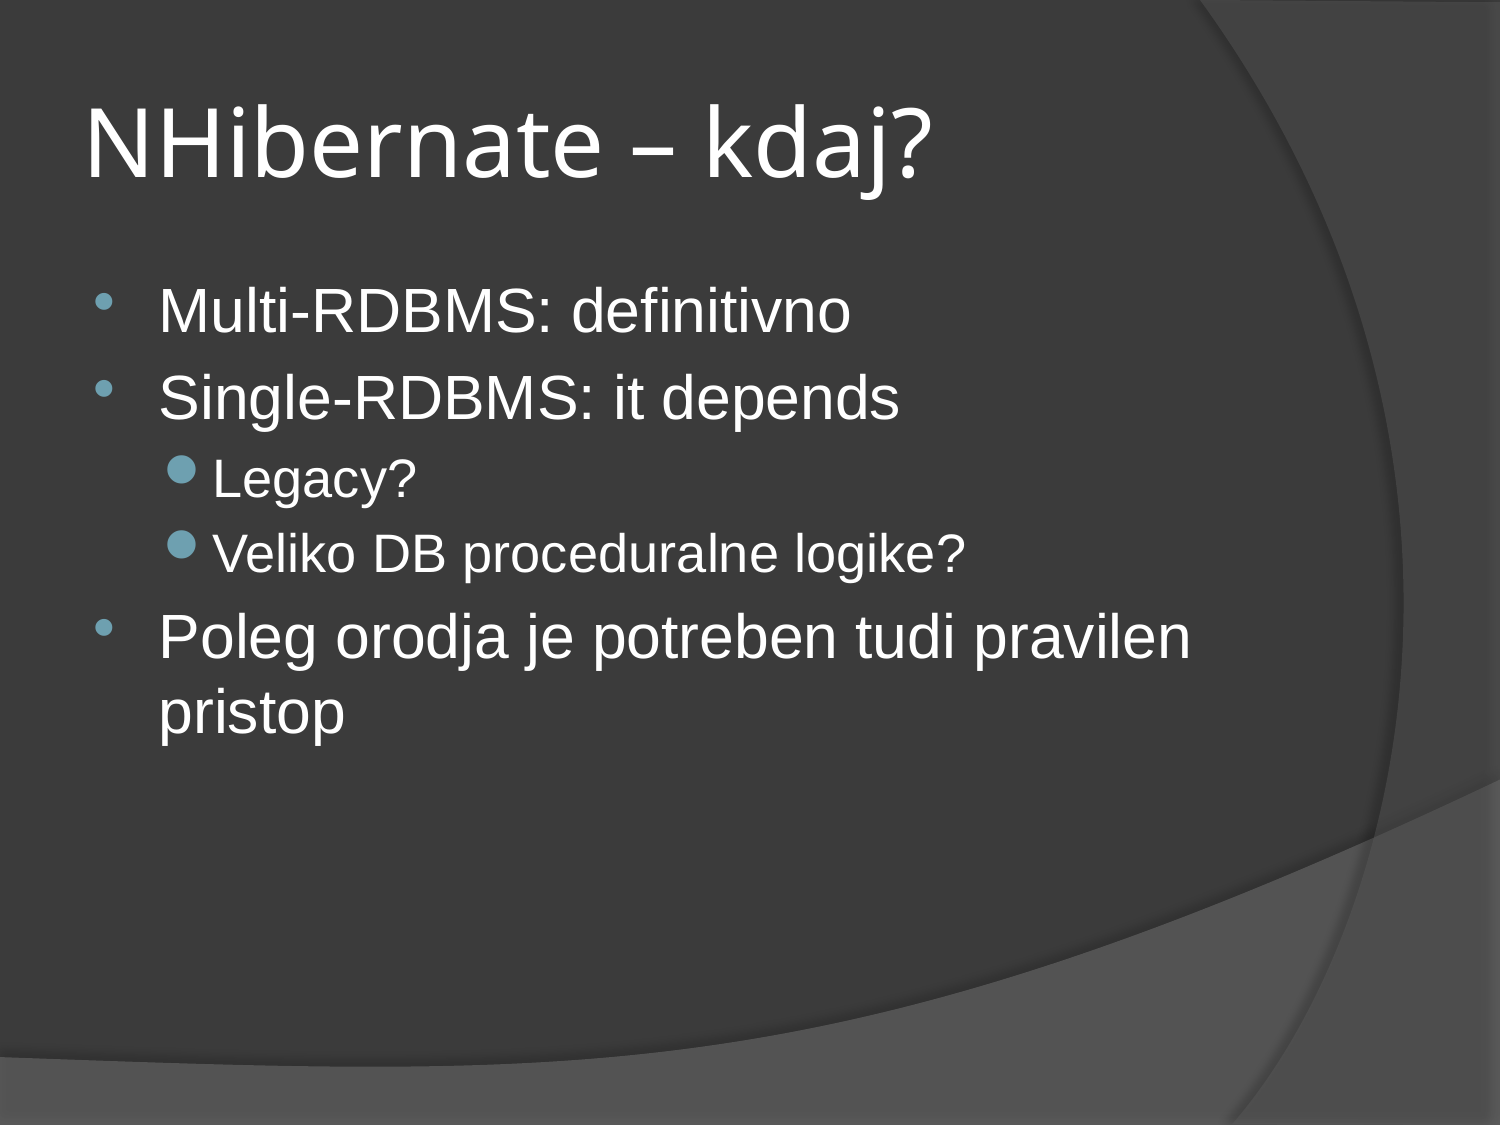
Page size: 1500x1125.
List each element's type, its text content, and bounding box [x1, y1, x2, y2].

list Multi-RDBMS: definitivno Single-RDBMS: it depends Legacy? Veliko DB proceduralne logike? Poleg orodja je potreben tudi pravilen pristop [75, 262, 1300, 1005]
title NHibernate – kdaj? [75, 45, 1300, 233]
